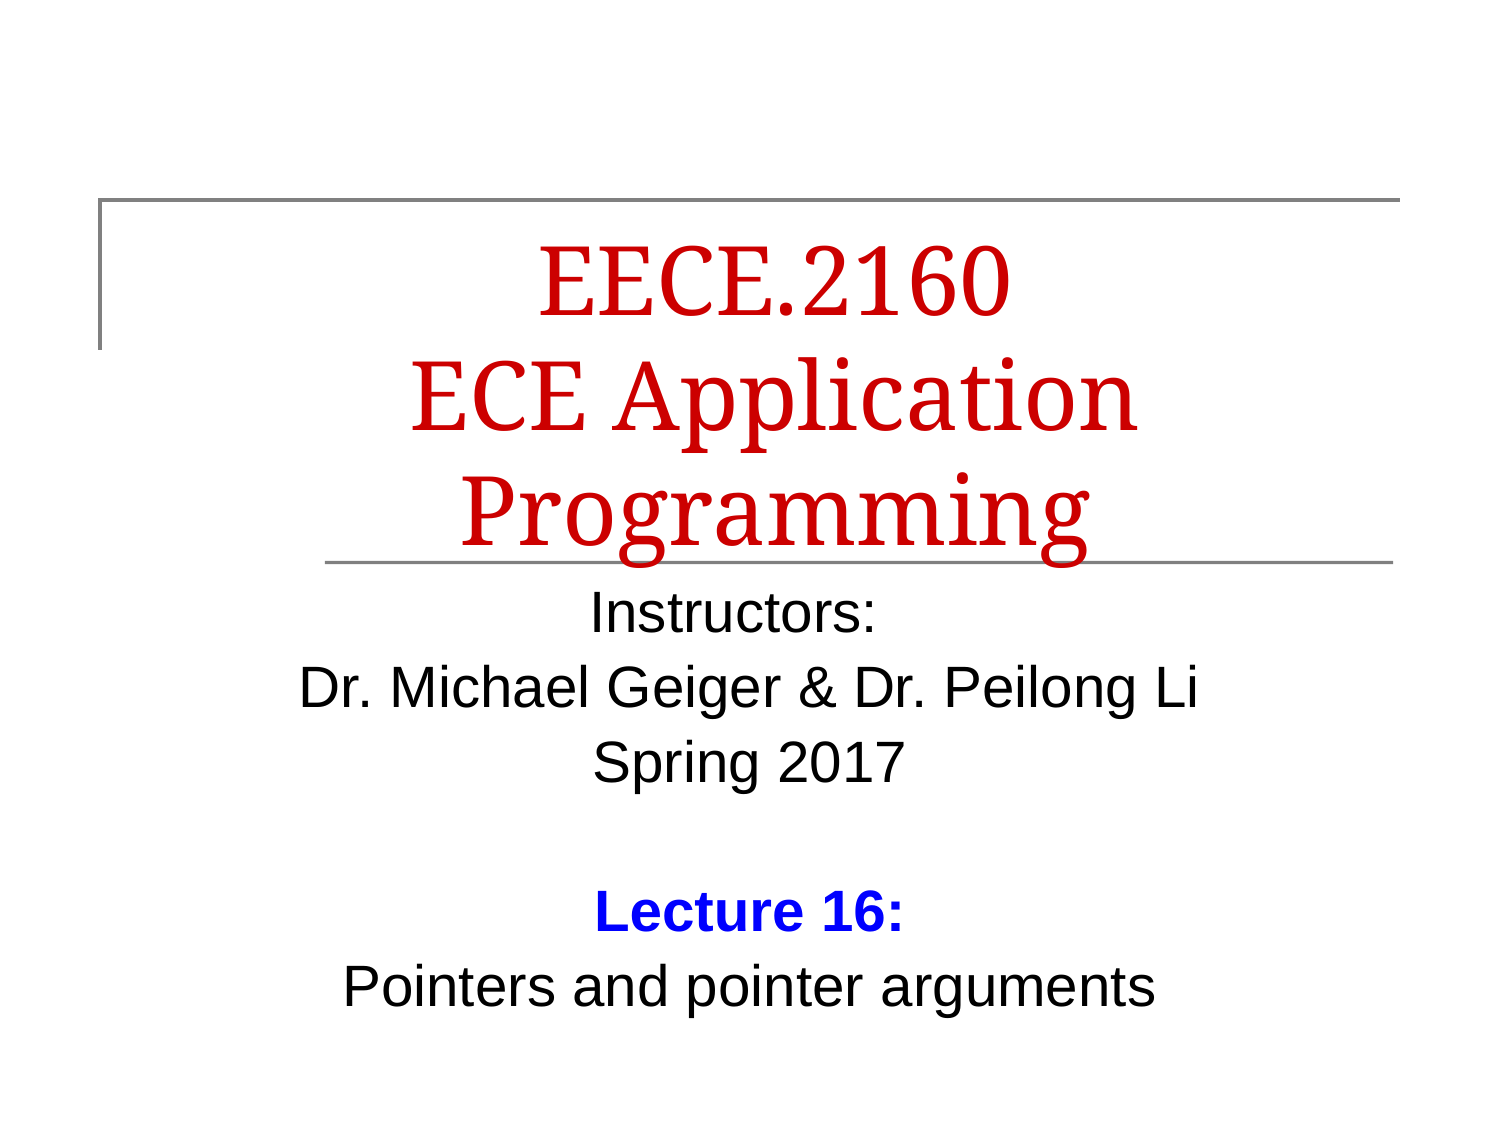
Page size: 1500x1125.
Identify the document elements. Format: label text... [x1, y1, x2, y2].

subtitle Instructors: Dr. Michael Geiger & Dr. Peilong Li Spring 2017 Lecture 16: Pointers and pointer arguments [0, 575, 1500, 1075]
title EECE.2160 ECE Application Programming [150, 212, 1401, 563]
